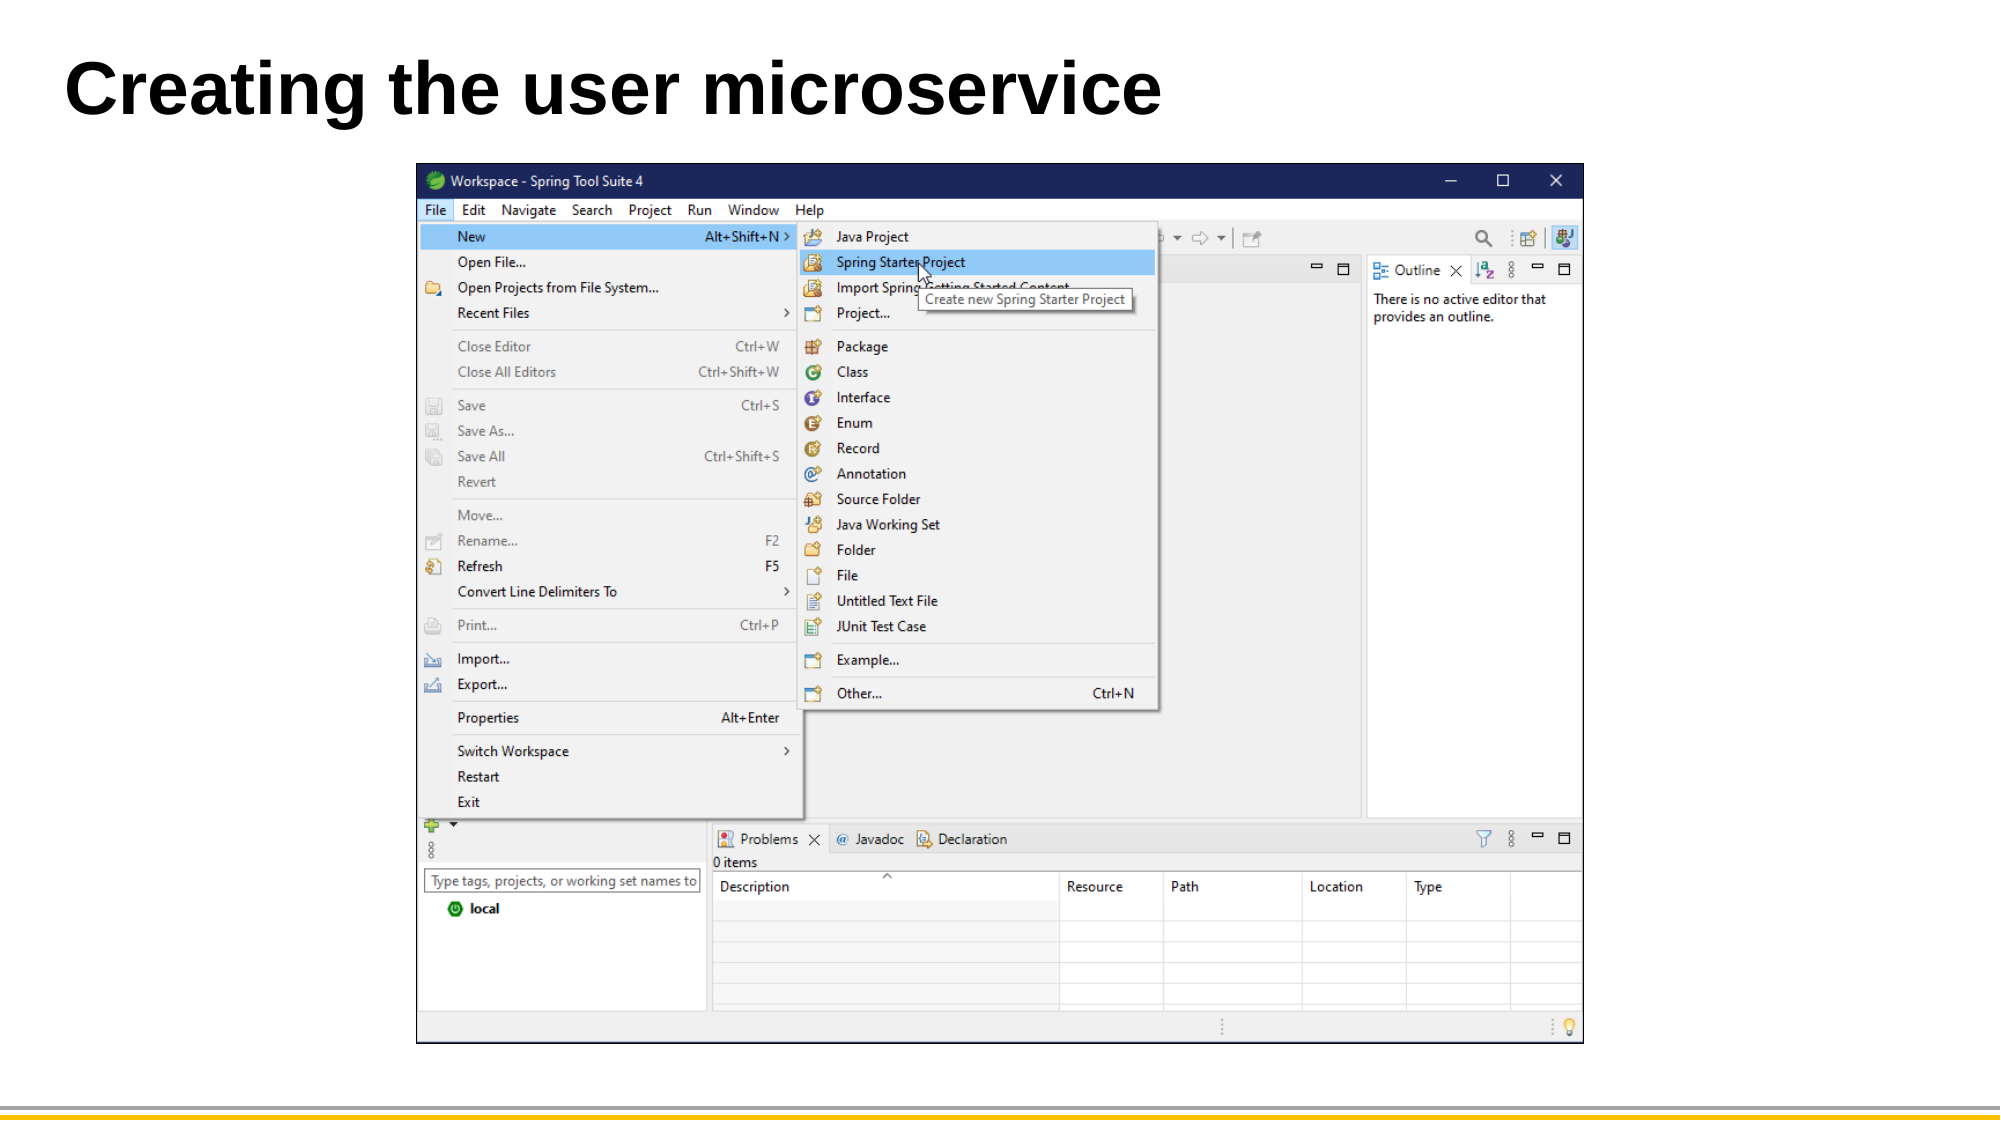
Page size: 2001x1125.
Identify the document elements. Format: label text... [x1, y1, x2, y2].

picture [415, 162, 1585, 1044]
text_box Creating the user microservice [49, 32, 1828, 138]
